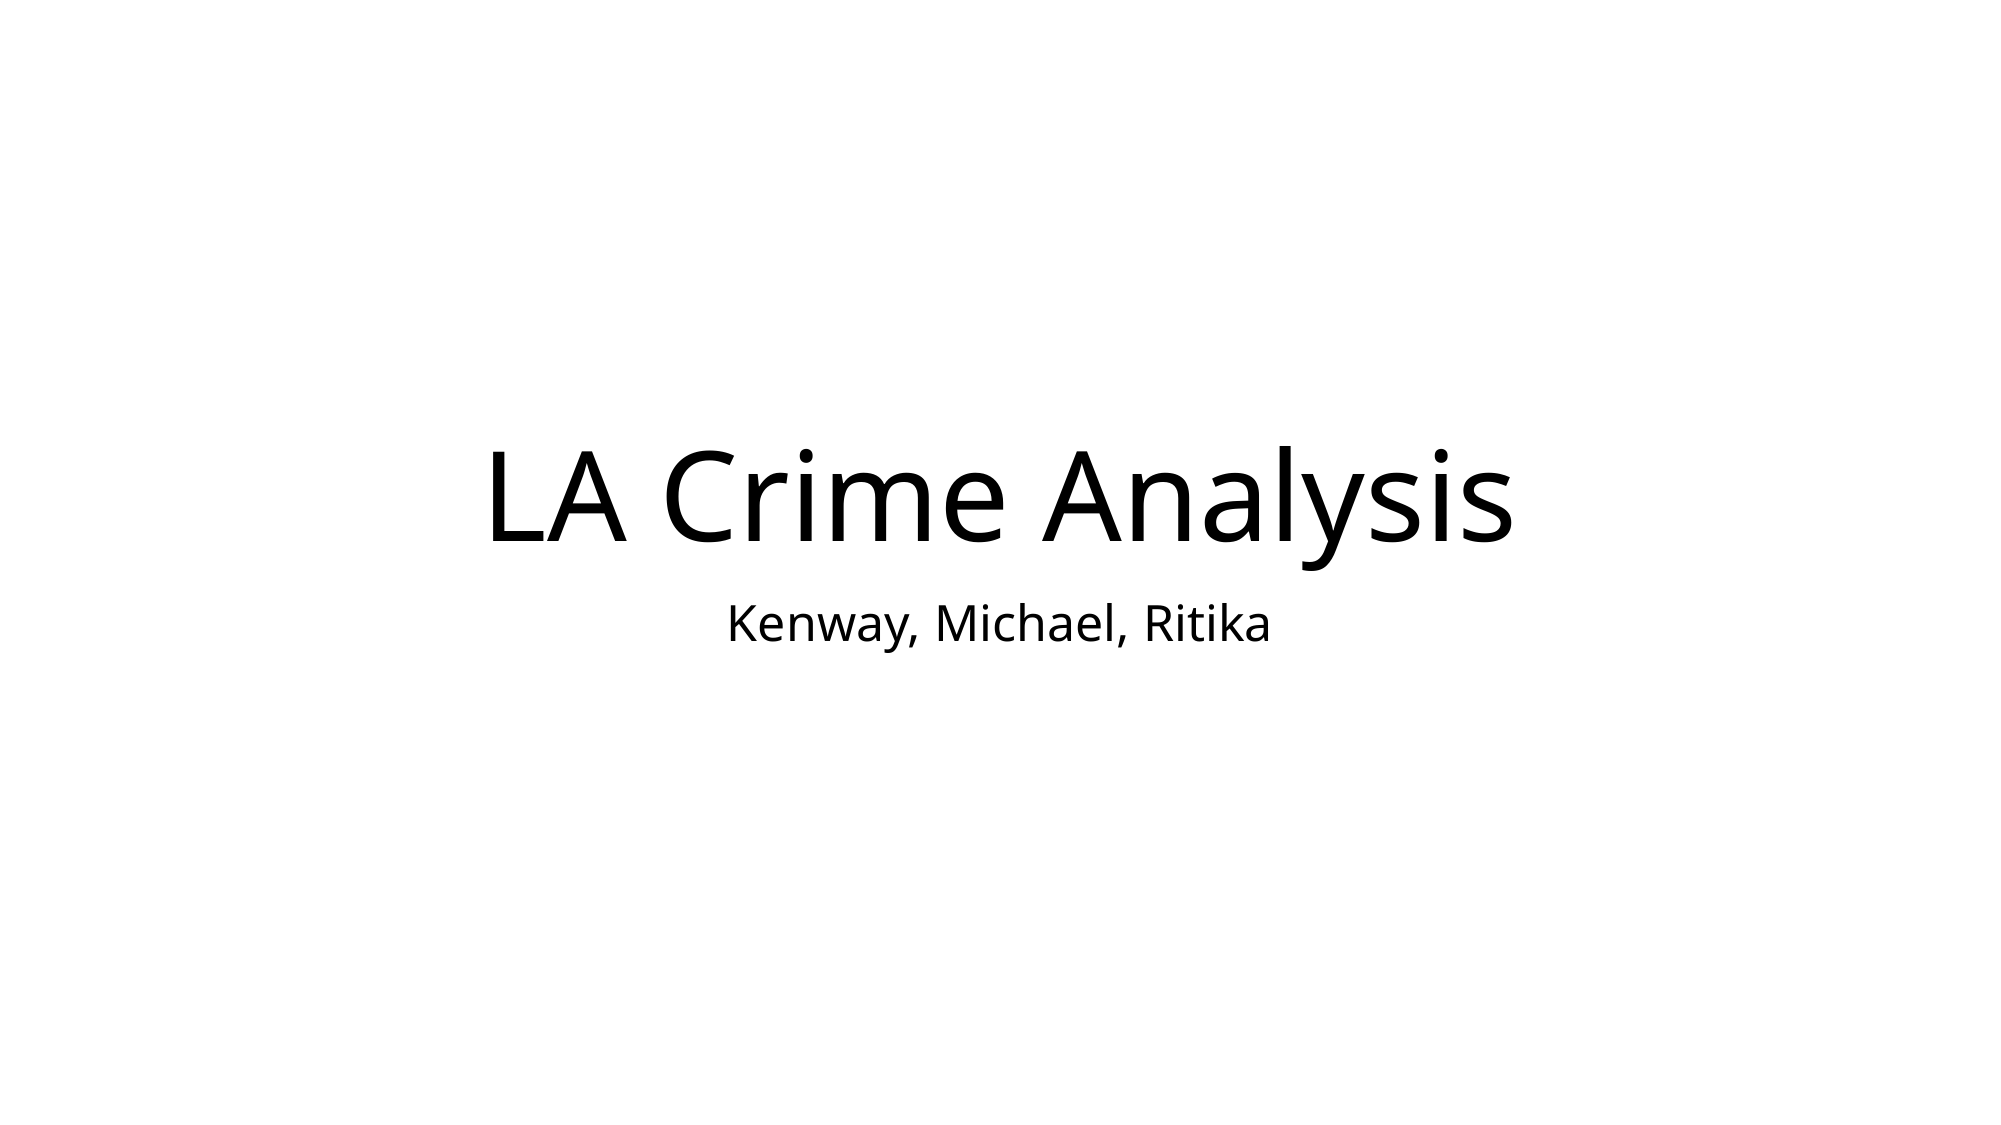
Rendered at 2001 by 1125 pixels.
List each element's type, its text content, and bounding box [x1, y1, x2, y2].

title LA Crime Analysis [249, 184, 1750, 576]
subtitle Kenway, Michael, Ritika [249, 590, 1750, 863]
